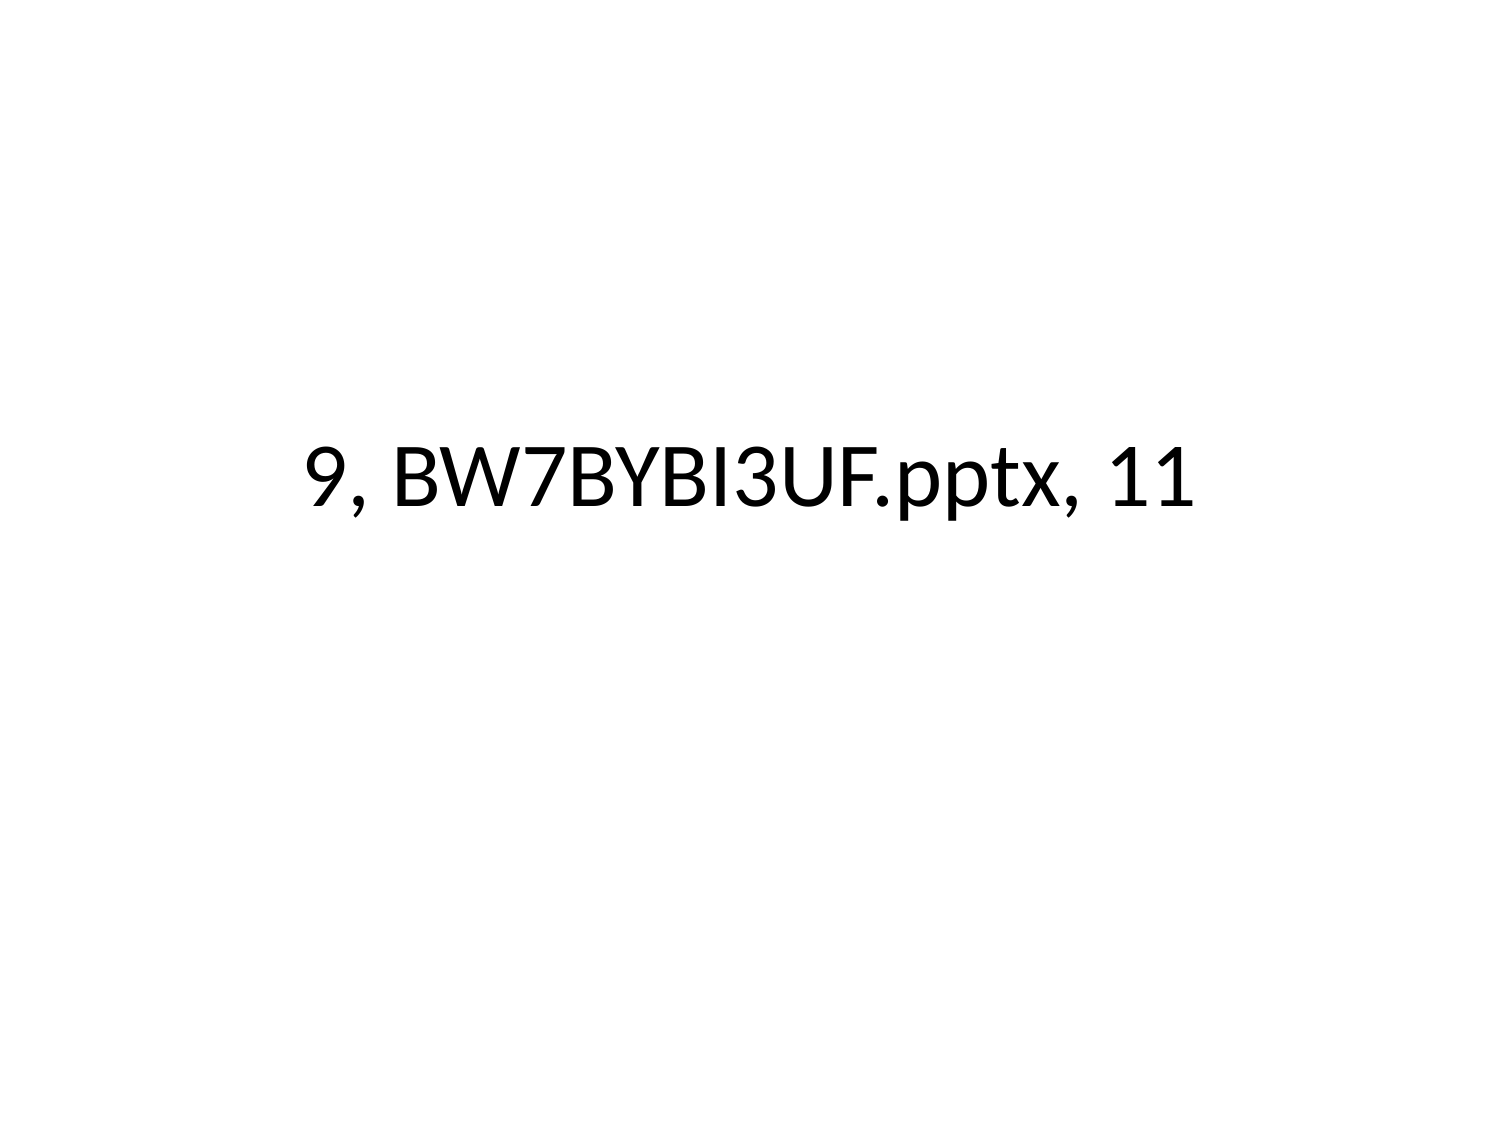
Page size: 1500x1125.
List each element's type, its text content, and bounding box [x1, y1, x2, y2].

title 9, BW7BYBI3UF.pptx, 11 [112, 349, 1388, 591]
